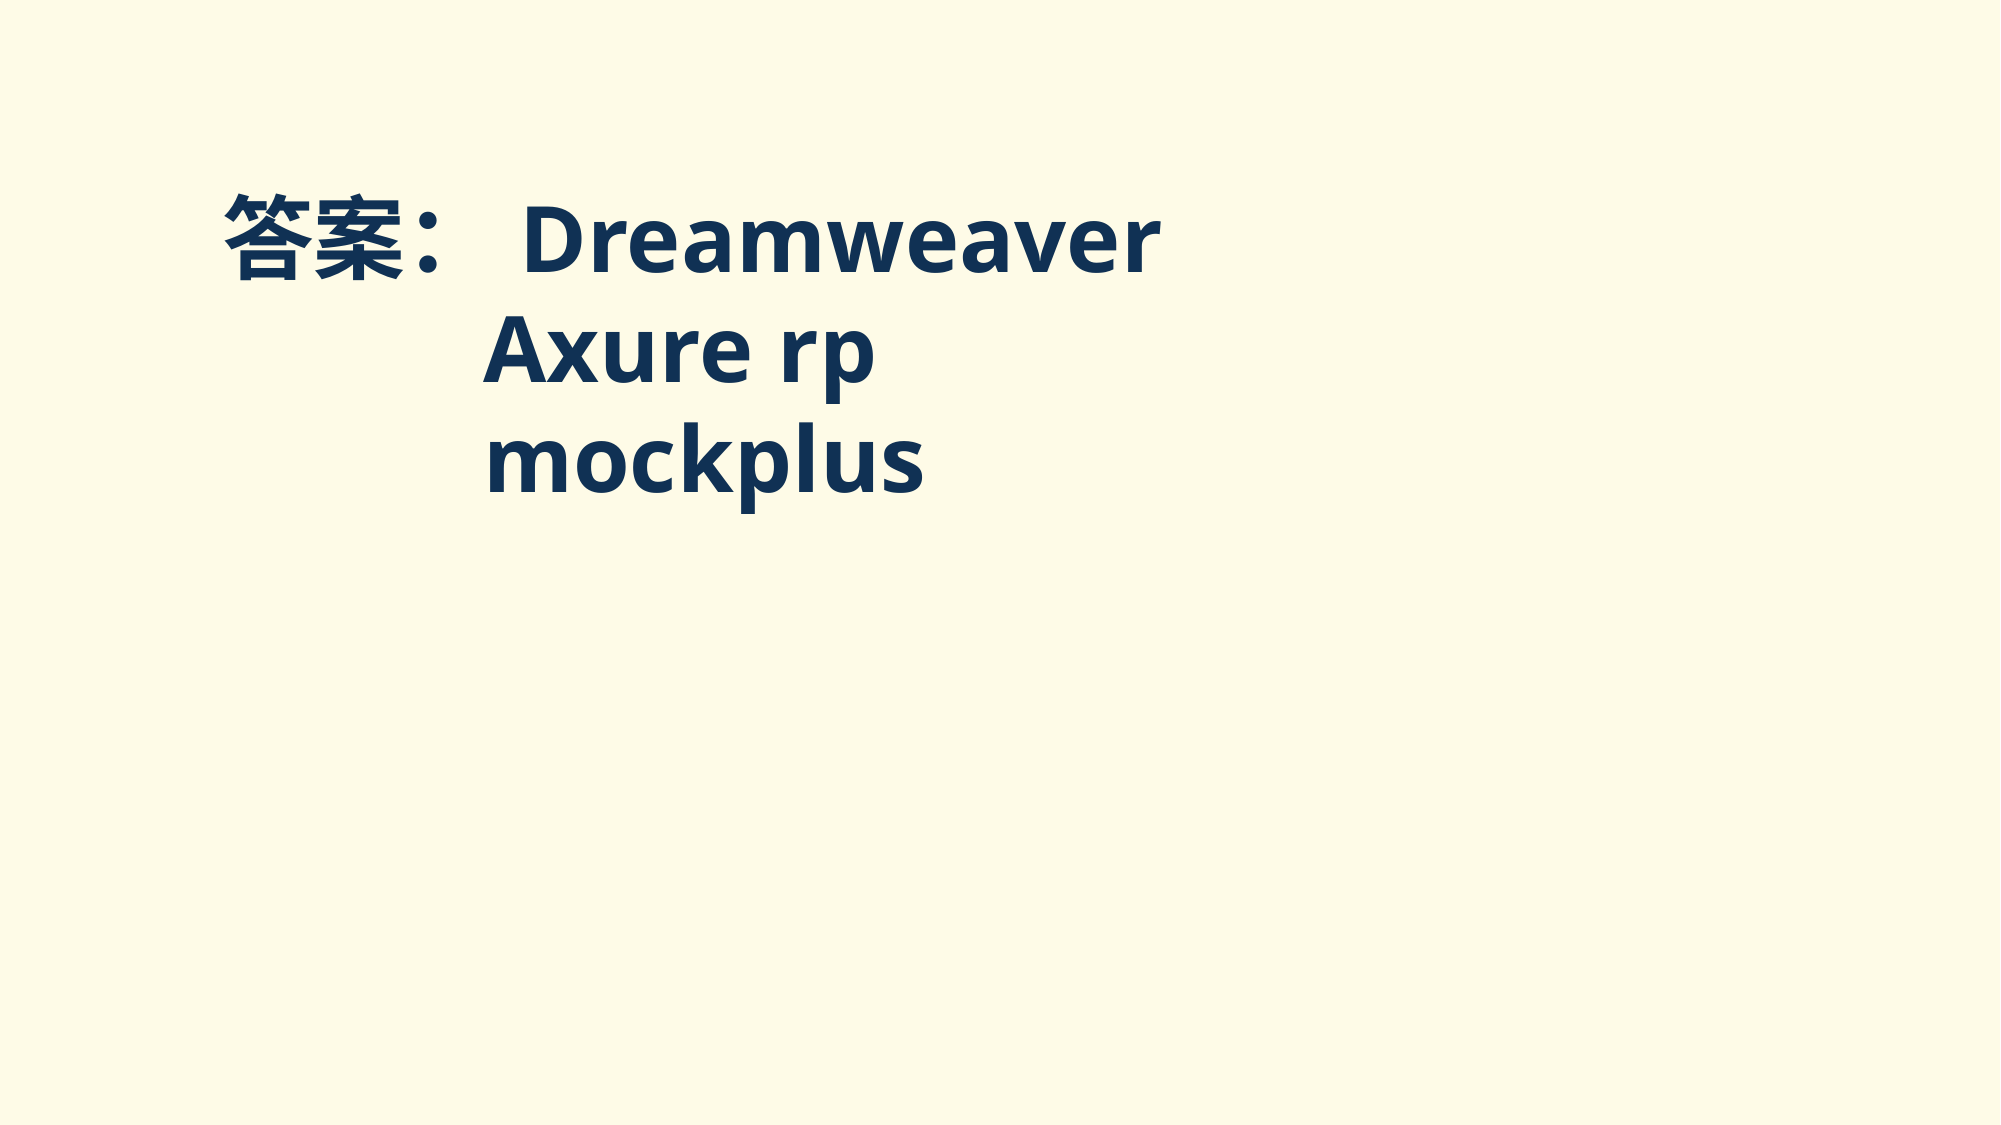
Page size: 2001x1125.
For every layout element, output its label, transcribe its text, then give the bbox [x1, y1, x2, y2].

text_box 答案：Dreamweaver Axure rp mockplus [207, 173, 1700, 628]
